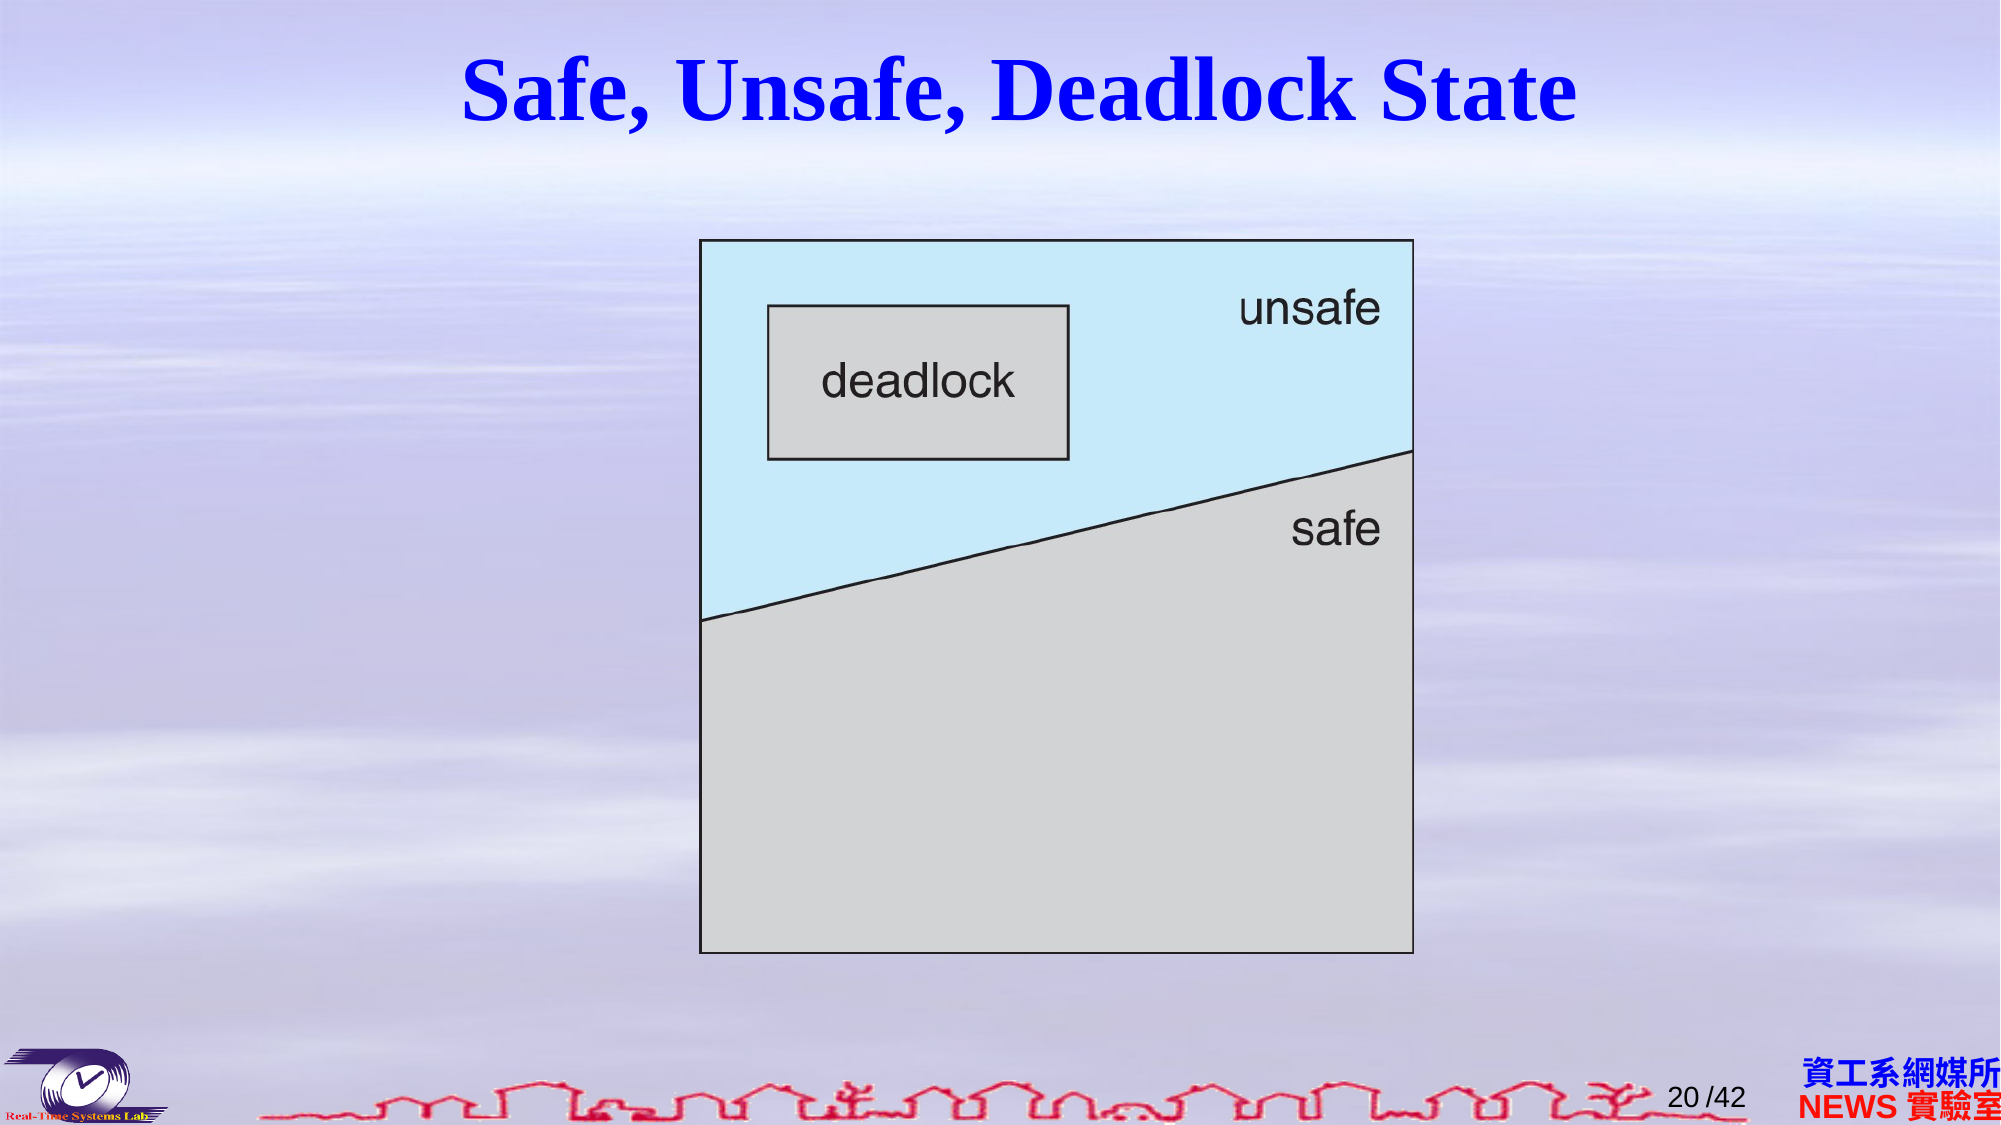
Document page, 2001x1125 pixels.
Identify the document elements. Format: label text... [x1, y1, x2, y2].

slide_number 19 [1248, 1070, 1715, 1125]
footer /42 [1715, 1070, 2000, 1125]
title Safe, Unsafe, Deadlock State [388, 36, 1675, 132]
picture [0, 0, 2001, 1125]
